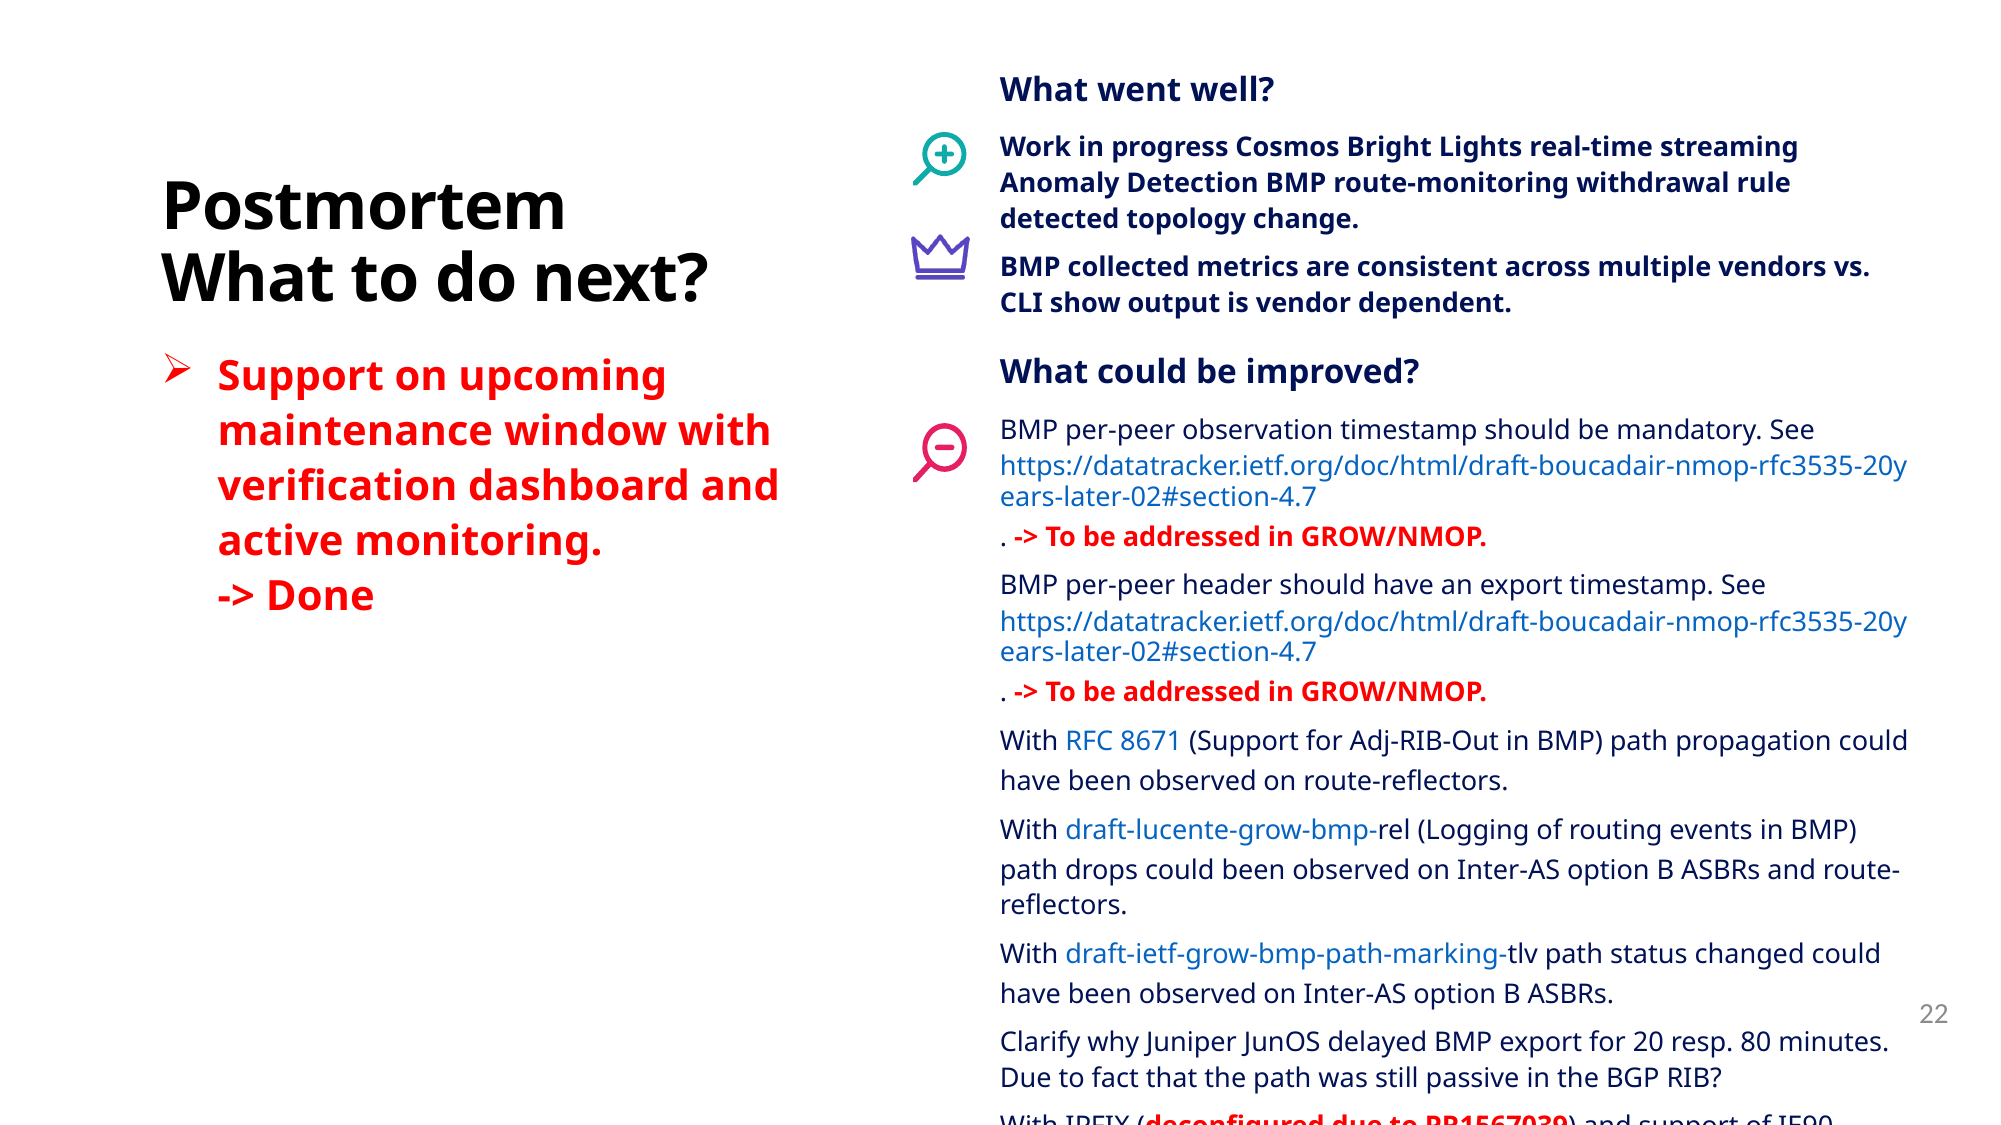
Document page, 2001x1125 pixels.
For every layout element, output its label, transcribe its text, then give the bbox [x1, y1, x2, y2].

text_box Postmortem What to do next? [161, 196, 1000, 321]
text_box [913, 131, 967, 186]
picture [906, 225, 974, 293]
text_box What could be improved? BMP per-peer observation timestamp should be mandatory. See https://datatracker.ietf.org/doc/html/draft-boucadair-nmop-rfc3535-20years-later-02#section-4.7. -> To be addressed in GROW/NMOP. BMP per-peer header should have an export timestamp. See https://datatracker.ietf.org/doc/html/draft-boucadair-nmop-rfc3535-20years-later-02#section-4.7. -> To be addressed in GROW/NMOP. With RFC 8671 (Support for Adj-RIB-Out in BMP) path propagation could have been observed on route-reflectors. With draft-lucente-grow-bmp-rel (Logging of routing events in BMP) path drops could been observed on Inter-AS option B ASBRs and route-reflectors. With draft-ietf-grow-bmp-path-marking-tlv path status changed could have been observed on Inter-AS option B ASBRs. Clarify why Juniper JunOS delayed BMP export for 20 resp. 80 minutes. Due to fact that the path was still passive in the BGP RIB? With IPFIX (deconfigured due to PR1567039) and support of IE90 ForwardingStatus (not supported on Juniper JunOS) forwarding drops could have been observed on Inter-AS option B ASBRs. [999, 346, 1911, 705]
slide_number 22 [1895, 981, 1964, 1042]
text_box [913, 423, 967, 483]
text_box What went well? Work in progress Cosmos Bright Lights real-time streaming Anomaly Detection BMP route-monitoring withdrawal rule detected topology change. BMP collected metrics are consistent across multiple vendors vs. CLI show output is vendor dependent. [999, 63, 1911, 292]
text_box Support on upcoming maintenance window with verification dashboard and active monitoring. -> Done [161, 343, 828, 782]
